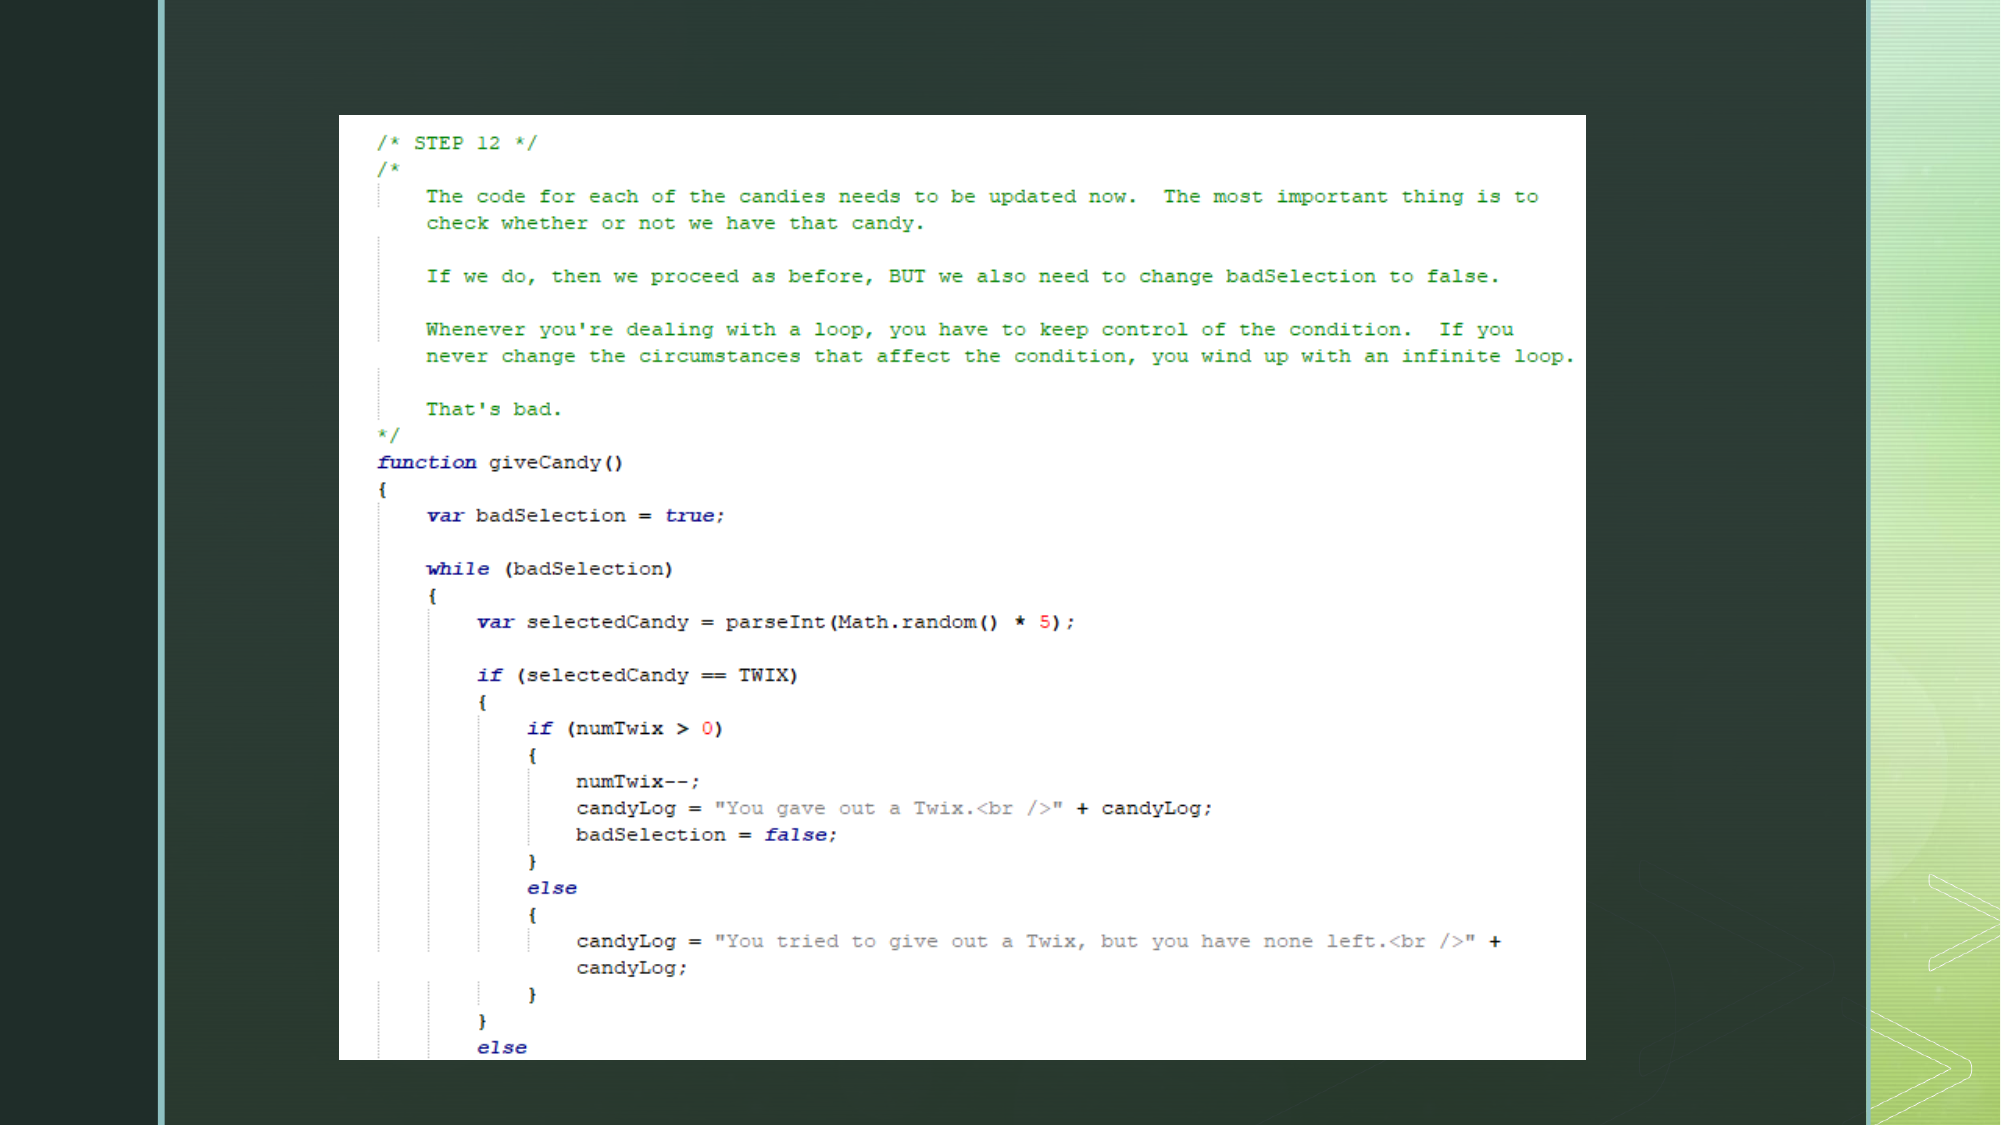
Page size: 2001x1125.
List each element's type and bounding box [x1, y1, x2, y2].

picture [338, 115, 1587, 1060]
picture [1871, 0, 2001, 1125]
